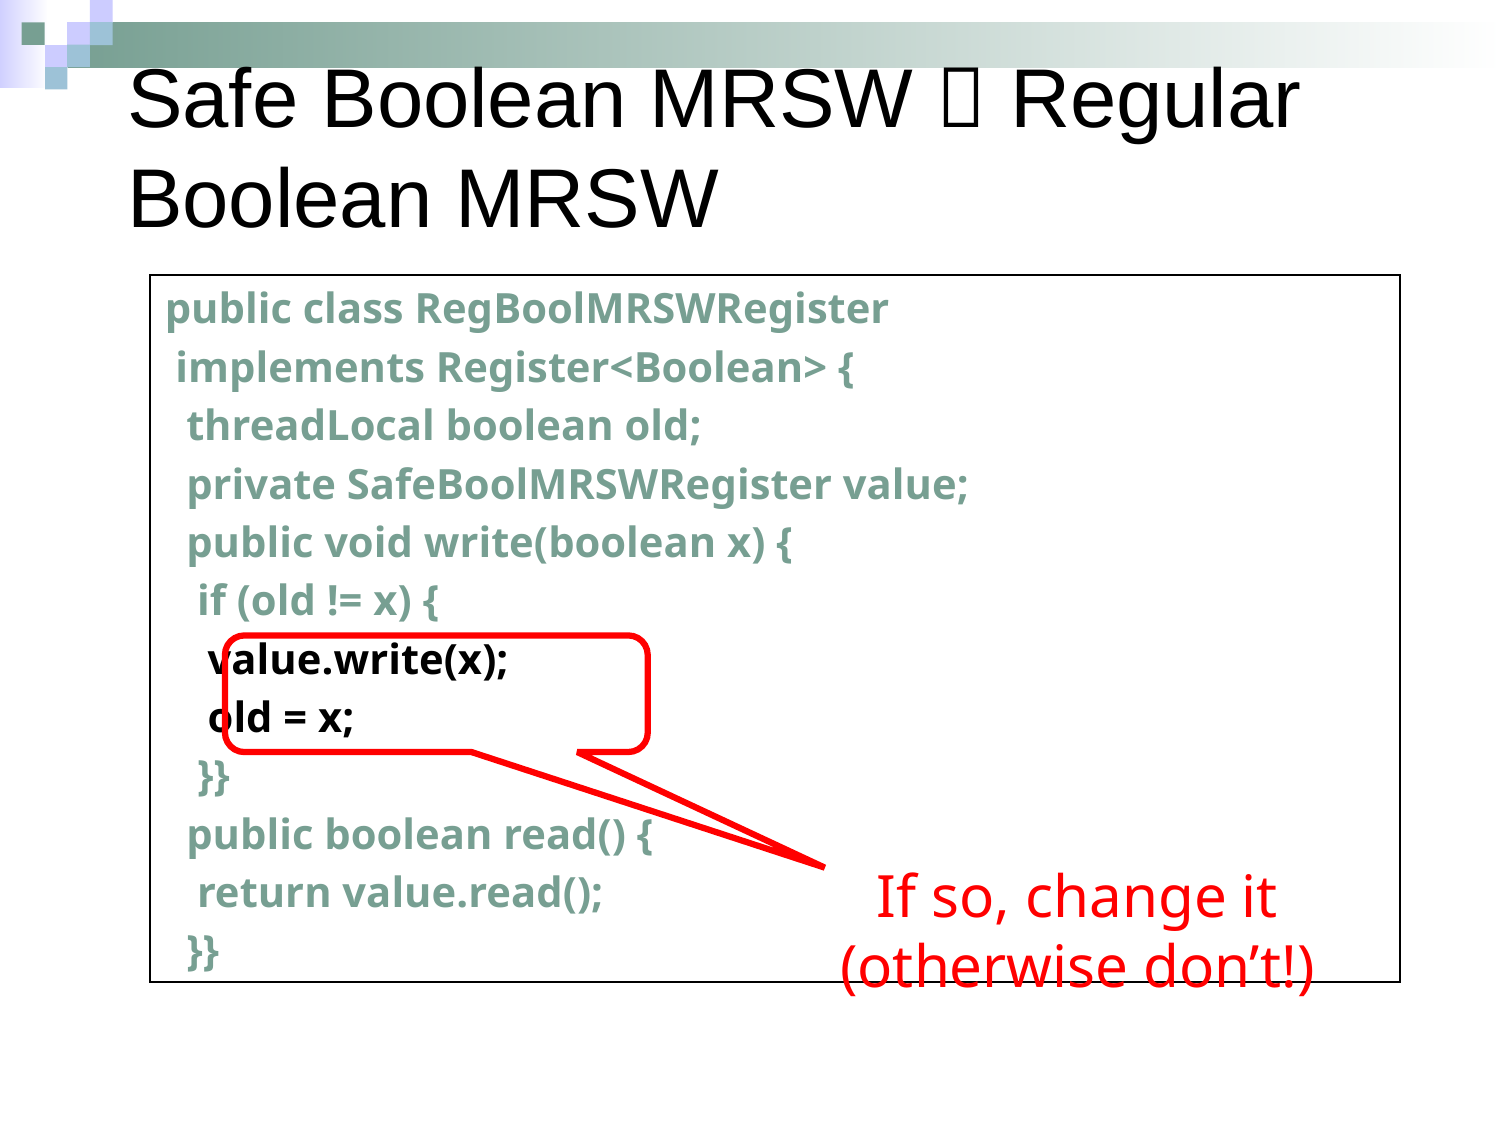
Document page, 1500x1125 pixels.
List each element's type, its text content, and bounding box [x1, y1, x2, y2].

text_box [224, 635, 797, 859]
text_box public class RegBoolMRSWRegister implements Register<Boolean> { threadLocal boolean old; private SafeBoolMRSWRegister value; public void write(boolean x) { if (old != x) { value.write(x); old = x; }} public boolean read() { return value.read(); }} [149, 274, 1400, 982]
text_box If so, change it (otherwise don’t!) [797, 851, 1357, 1007]
text_box Safe Boolean MRSW  Regular Boolean MRSW [112, 49, 1388, 238]
